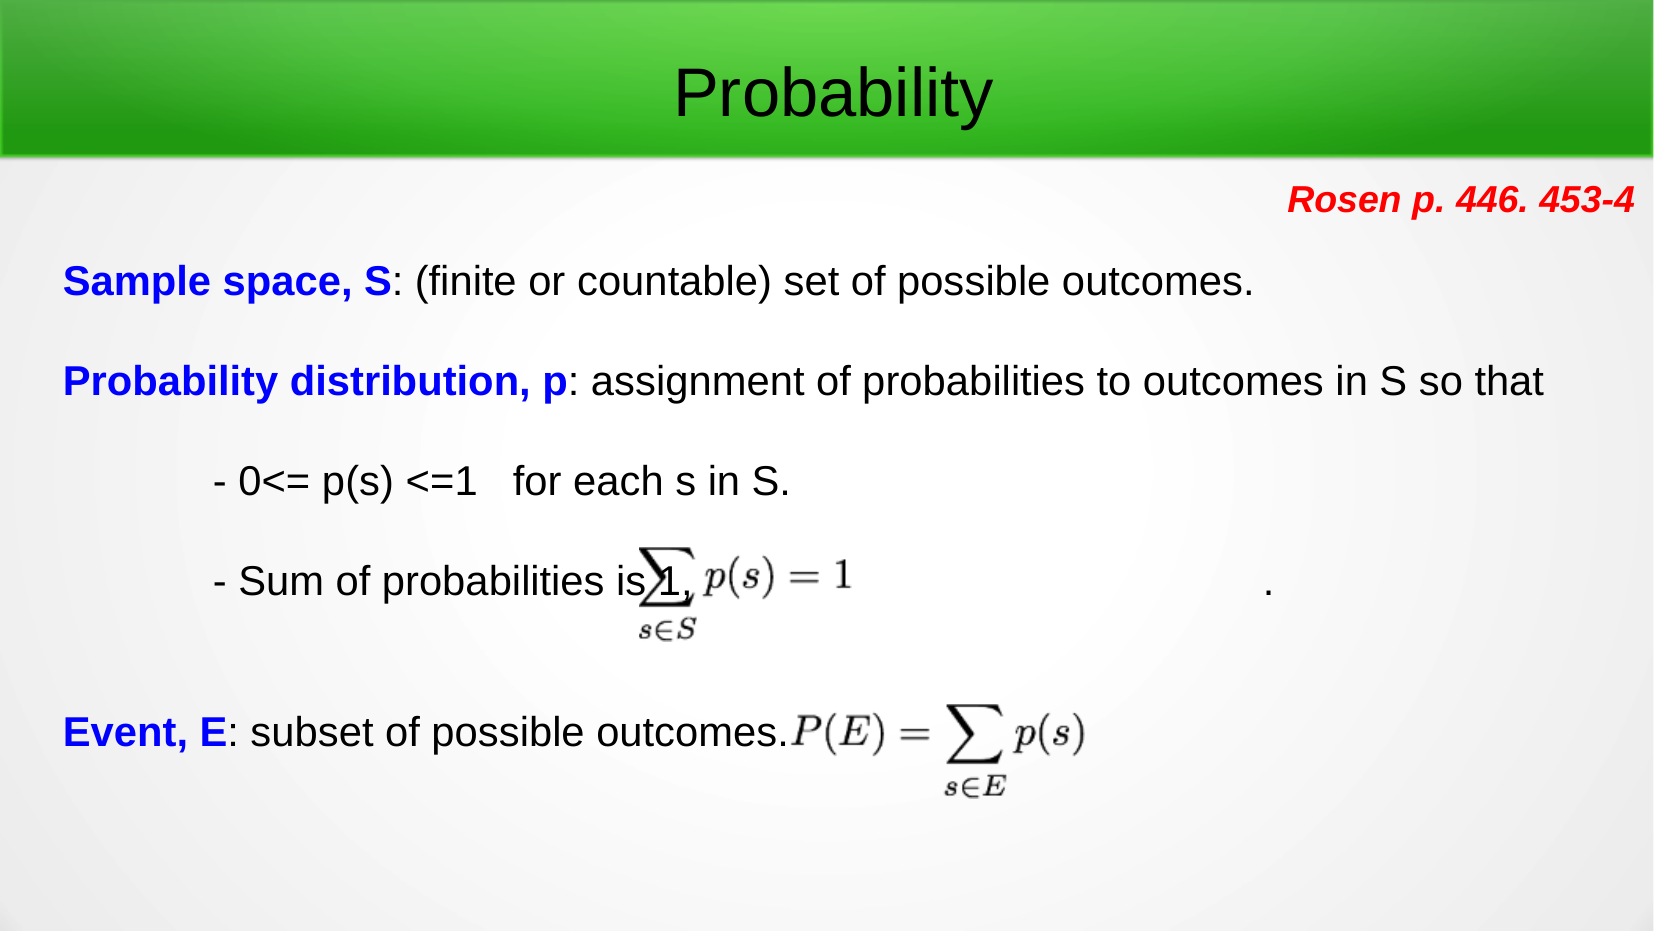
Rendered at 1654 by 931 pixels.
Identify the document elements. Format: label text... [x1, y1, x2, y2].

text_box Probability [48, 35, 1620, 142]
text_box Rosen p. 446. 453-4 [1272, 167, 1651, 228]
text_box Sample space, S: (finite or countable) set of possible outcomes. Probability distribution, p: assignment of probabilities to outcomes in S so that - 0<= p(s) <=1 for each s in S. - Sum of probabilities is 1, . Event, E: subset of possible outcomes. [48, 246, 1626, 812]
picture [0, 0, 1654, 931]
